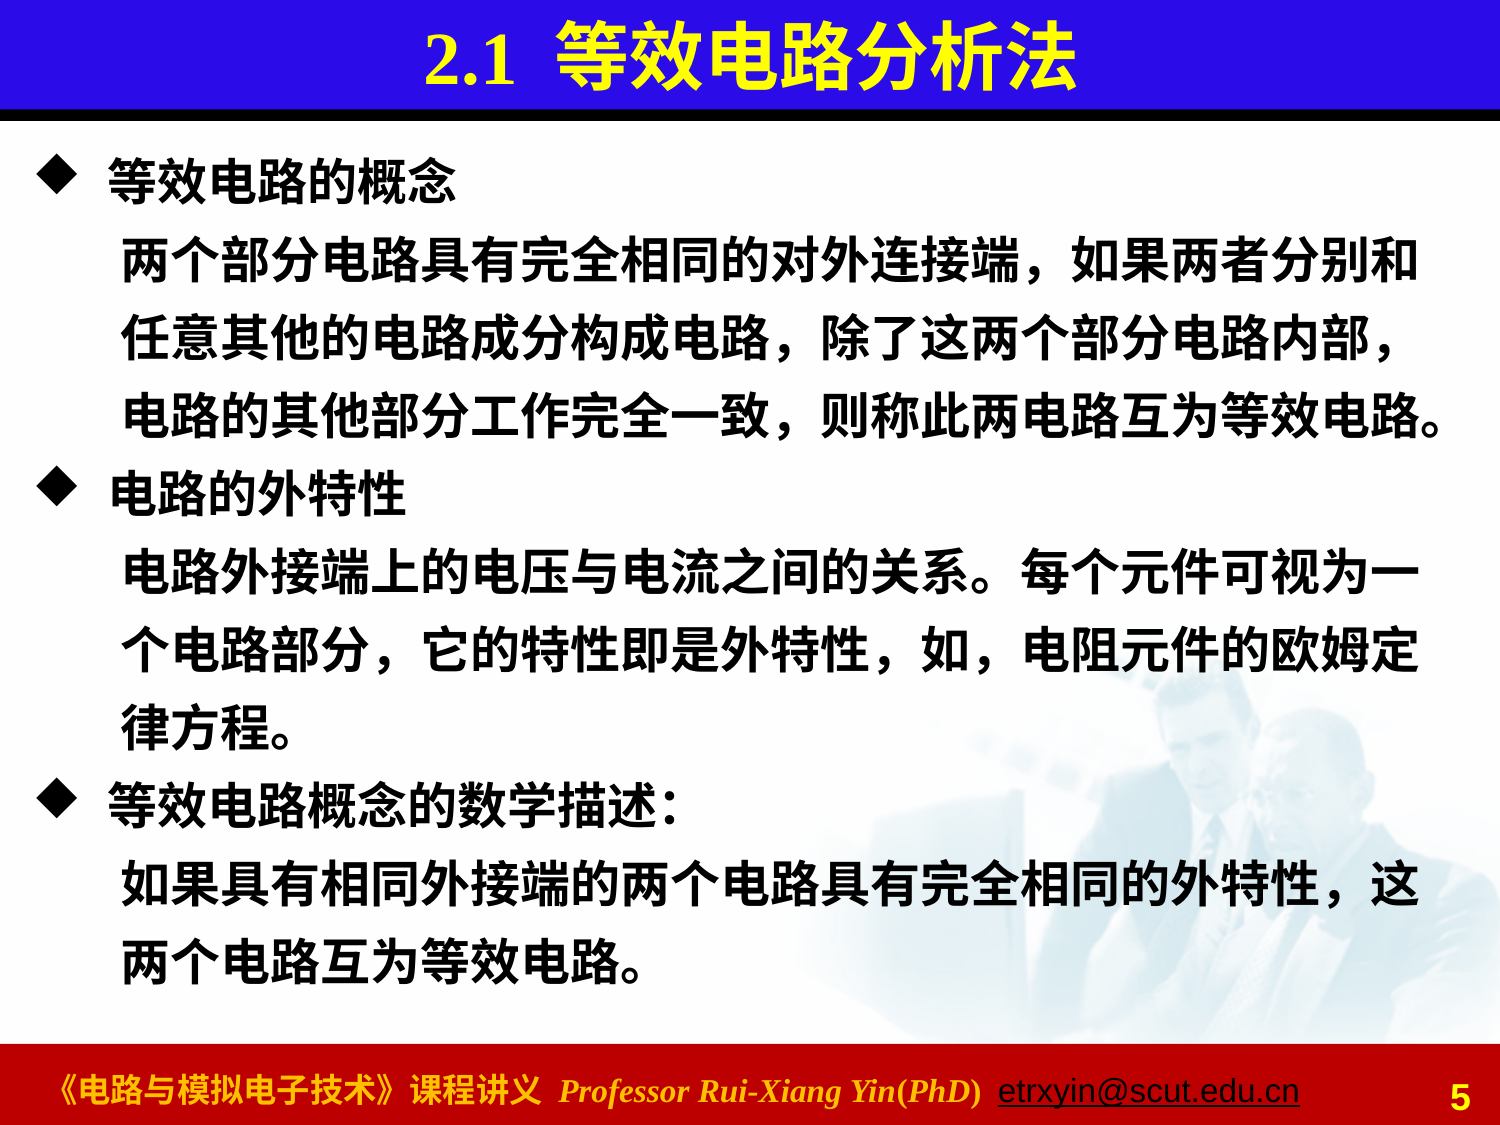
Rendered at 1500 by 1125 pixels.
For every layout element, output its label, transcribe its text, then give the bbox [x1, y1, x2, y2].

list 等效电路的概念 两个部分电路具有完全相同的对外连接端，如果两者分别和任意其他的电路成分构成电路，除了这两个部分电路内部，电路的其他部分工作完全一致，则称此两电路互为等效电路。 电路的外特性 电路外接端上的电压与电流之间的关系。每个元件可视为一个电路部分，它的特性即是外特性，如，电阻元件的欧姆定律方程。 等效电路概念的数学描述： 如果具有相同外接端的两个电路具有完全相同的外特性，这两个电路互为等效电路。 [17, 125, 1477, 1035]
picture [0, 121, 1500, 1043]
slide_number 5 [1344, 1065, 1486, 1113]
title 2.1 等效电路分析法 [0, 0, 1500, 110]
